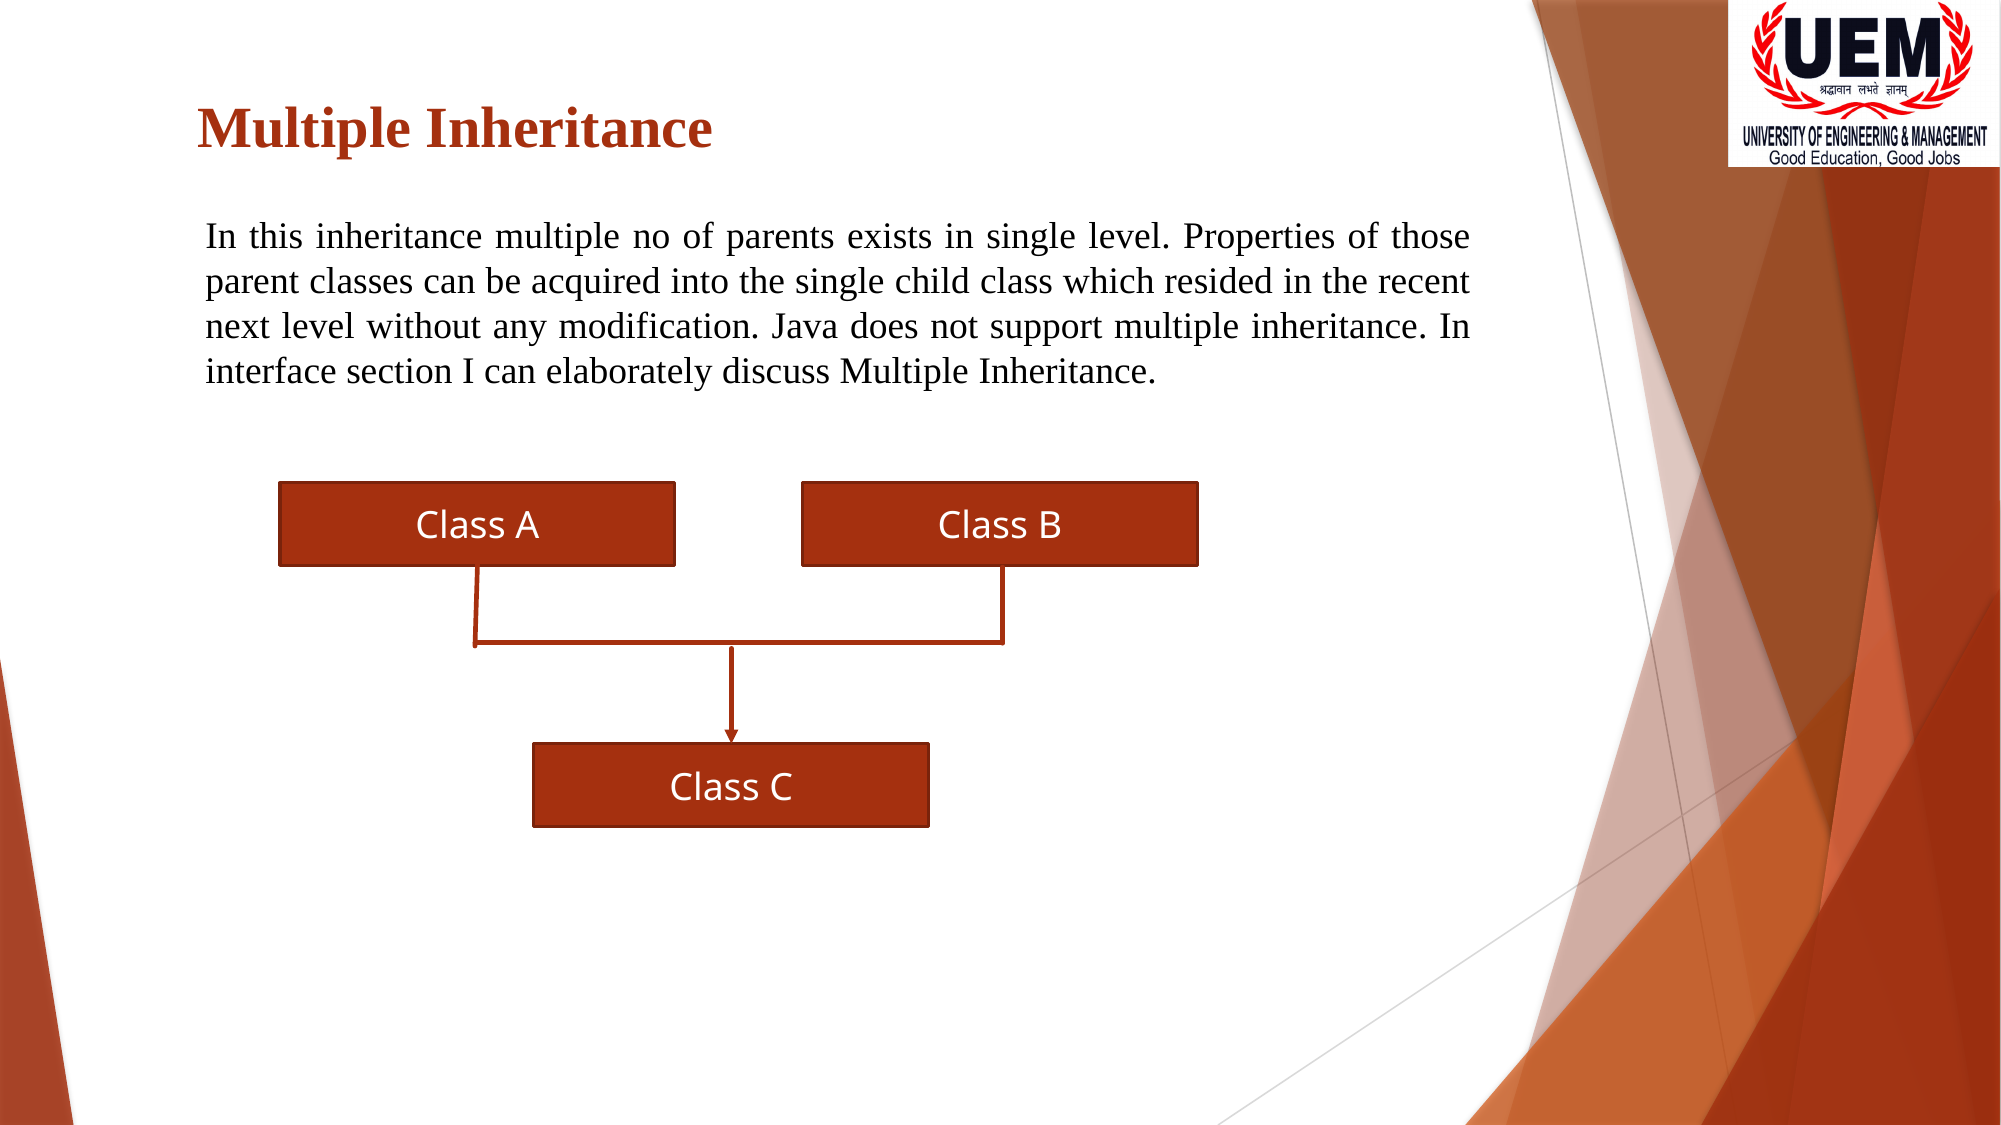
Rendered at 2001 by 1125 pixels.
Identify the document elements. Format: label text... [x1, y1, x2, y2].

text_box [474, 562, 478, 642]
text_box In this inheritance multiple no of parents exists in single level. Properties of those parent classes can be acquired into the single child class which resided in the recent next level without any modification. Java does not support multiple inheritance. In interface section I can elaborately discuss Multiple Inheritance. [190, 203, 1488, 399]
title Multiple Inheritance [182, 81, 1550, 219]
picture [1727, 0, 2000, 168]
text_box Class A [278, 481, 676, 567]
text_box Class C [532, 742, 930, 828]
text_box Class B [801, 481, 1199, 567]
